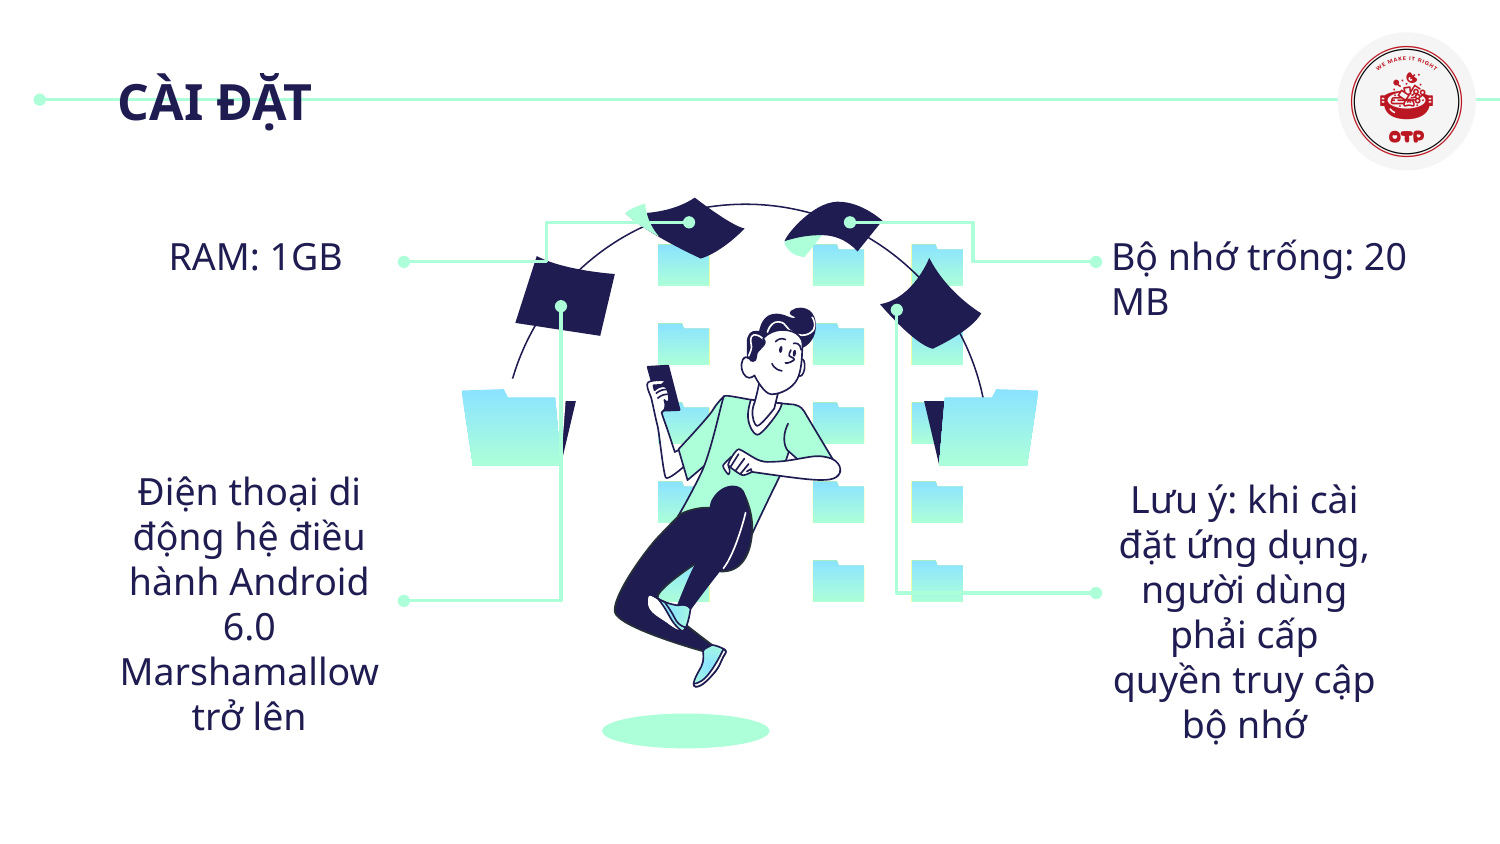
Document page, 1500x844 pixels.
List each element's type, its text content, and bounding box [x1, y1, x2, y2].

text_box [896, 309, 1097, 594]
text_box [461, 197, 1039, 749]
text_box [403, 222, 690, 263]
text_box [849, 222, 1097, 263]
title CÀI ĐẶT [102, 55, 1101, 144]
picture [1337, 32, 1477, 171]
title RAM: 1GB [107, 217, 404, 307]
title Điện thoại di động hệ điều hành Android 6.0 Marshamallow trở lên [94, 453, 404, 749]
title Bộ nhớ trống: 20 MB [1096, 217, 1467, 307]
title Lưu ý: khi cài đặt ứng dụng, người dùng phải cấp quyền truy cập bộ nhớ [1096, 461, 1393, 725]
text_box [403, 305, 562, 602]
